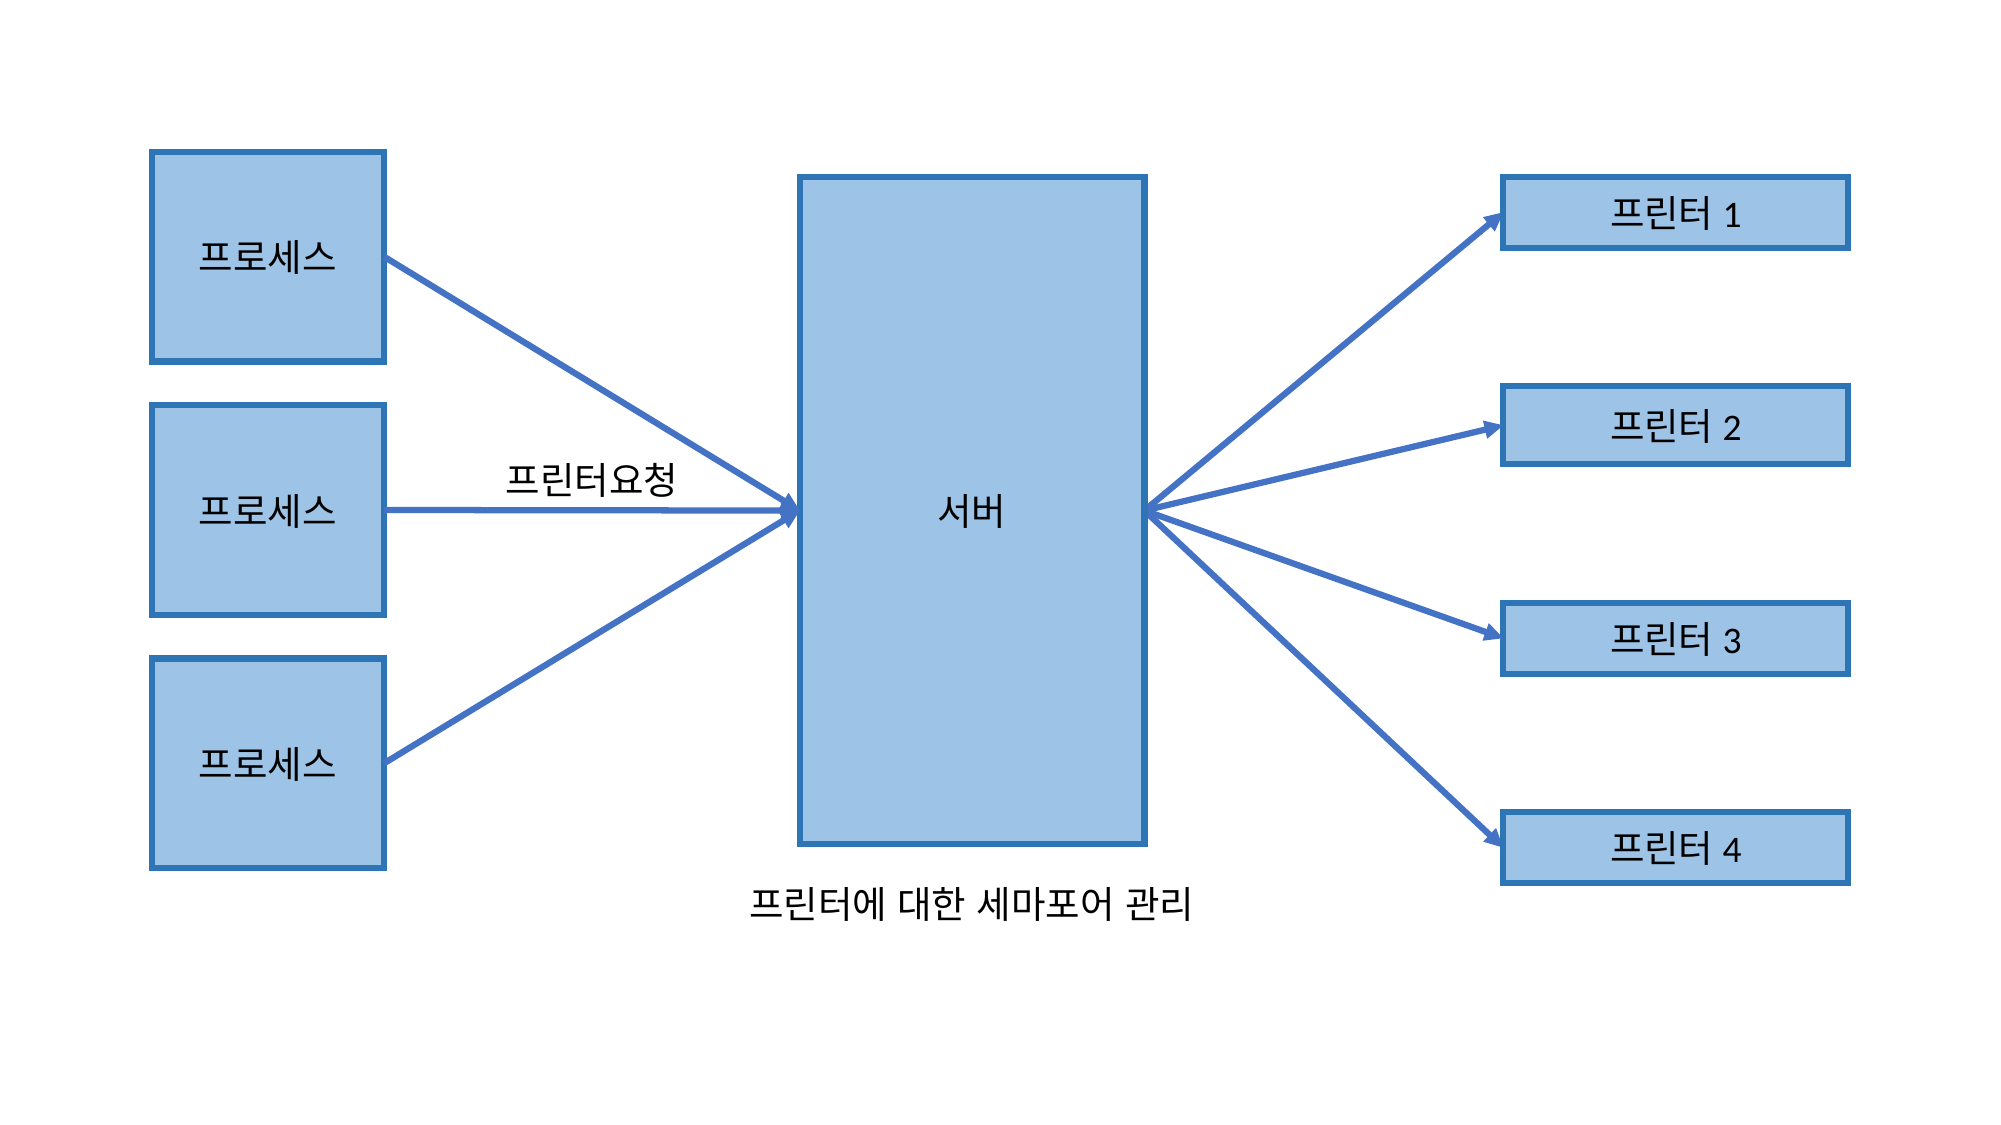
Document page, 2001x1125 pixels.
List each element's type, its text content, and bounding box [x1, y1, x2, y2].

text_box 프린터에 대한 세마포어 관리 [734, 874, 1210, 934]
text_box 프로세스 [151, 658, 385, 869]
text_box 서버 [799, 176, 1145, 845]
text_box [1144, 639, 1504, 848]
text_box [384, 511, 800, 764]
text_box 프로세스 [151, 151, 385, 362]
text_box 프로세스 [151, 404, 384, 616]
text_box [1144, 511, 1504, 639]
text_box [384, 256, 800, 510]
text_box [1144, 212, 1504, 425]
text_box 프린터3 [1504, 602, 1849, 675]
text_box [1144, 425, 1504, 511]
text_box 프린터1 [1502, 176, 1849, 249]
text_box 프린터2 [1504, 385, 1849, 465]
text_box 프린터4 [1502, 811, 1849, 884]
